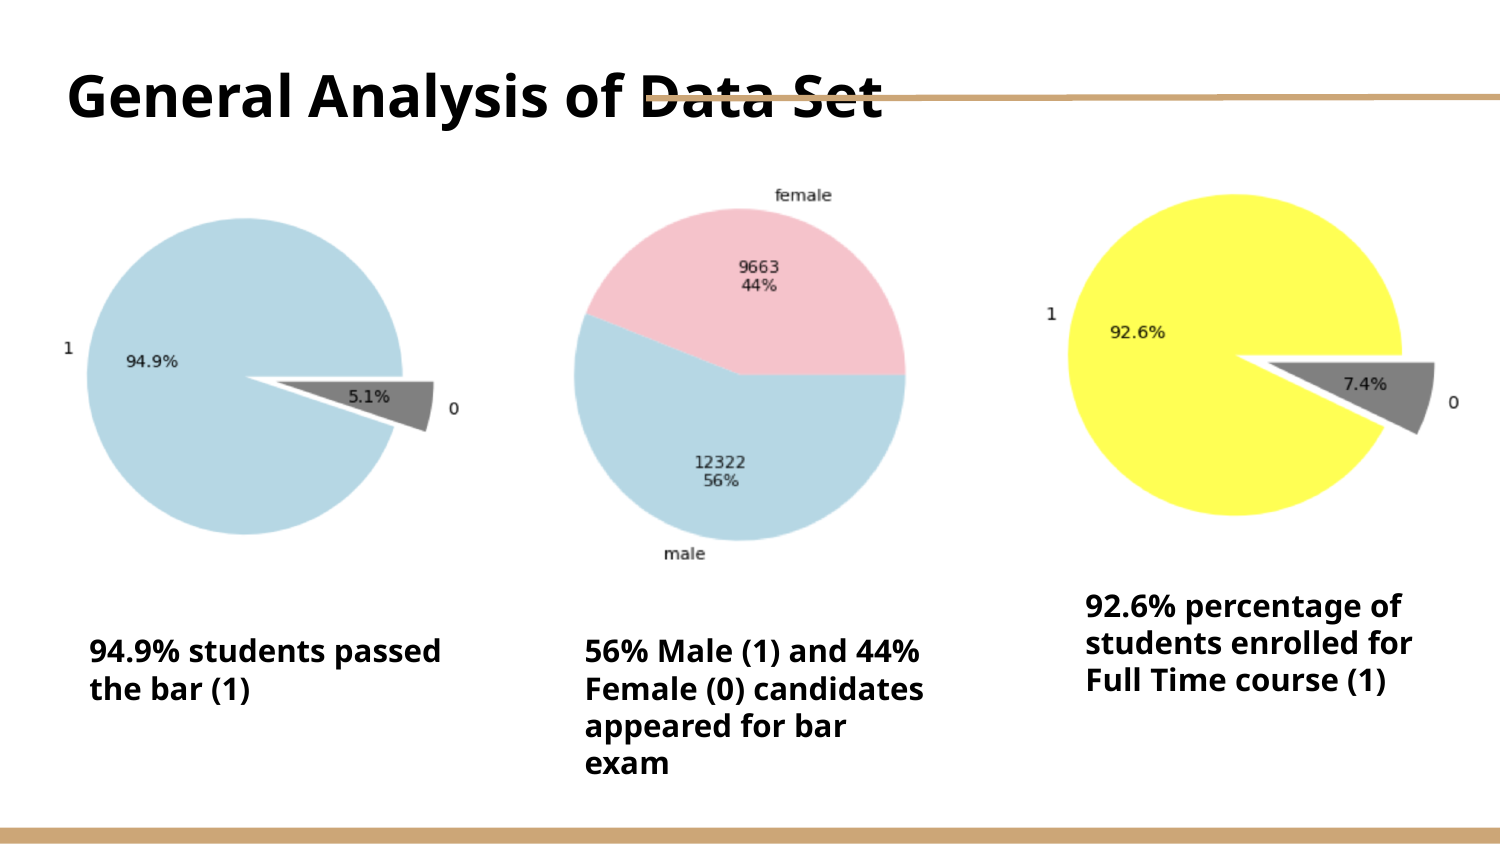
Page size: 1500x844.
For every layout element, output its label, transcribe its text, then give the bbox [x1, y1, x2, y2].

title 92.6% percentage of students enrolled for Full Time course (1) [1070, 601, 1443, 714]
text_box 94.9% students passed the bar (1) [74, 616, 470, 722]
picture [538, 170, 944, 595]
picture [1036, 170, 1477, 549]
title General Analysis of Data Set [51, 12, 1449, 150]
text_box 56% Male (1) and 44% Female (0) candidates appeared for bar exam [569, 616, 952, 797]
picture [64, 205, 470, 576]
